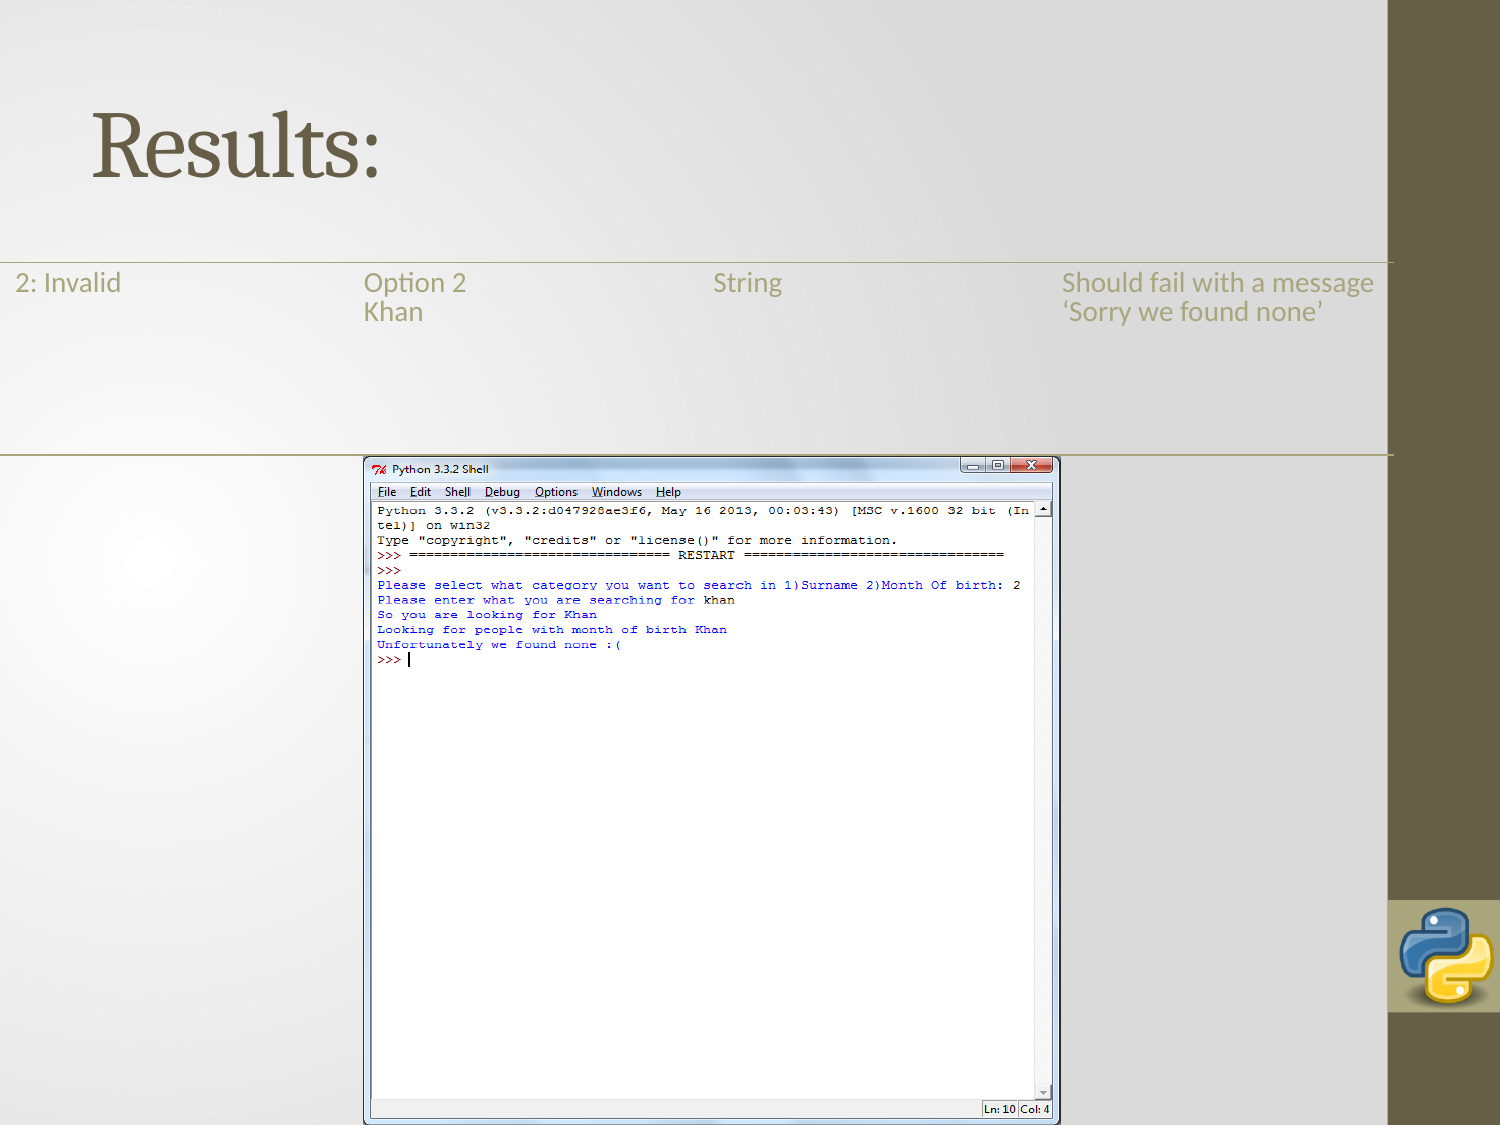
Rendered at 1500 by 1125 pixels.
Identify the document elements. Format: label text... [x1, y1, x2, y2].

table_header 2: Invalid [0, 263, 349, 454]
title Results: [75, 45, 1325, 233]
table_header String [698, 263, 1047, 448]
picture [1393, 904, 1500, 1012]
table_header Option 2 Khan [349, 263, 698, 454]
table_header Should fail with a message ‘Sorry we found none’ [1047, 263, 1394, 454]
picture [362, 455, 1061, 1125]
